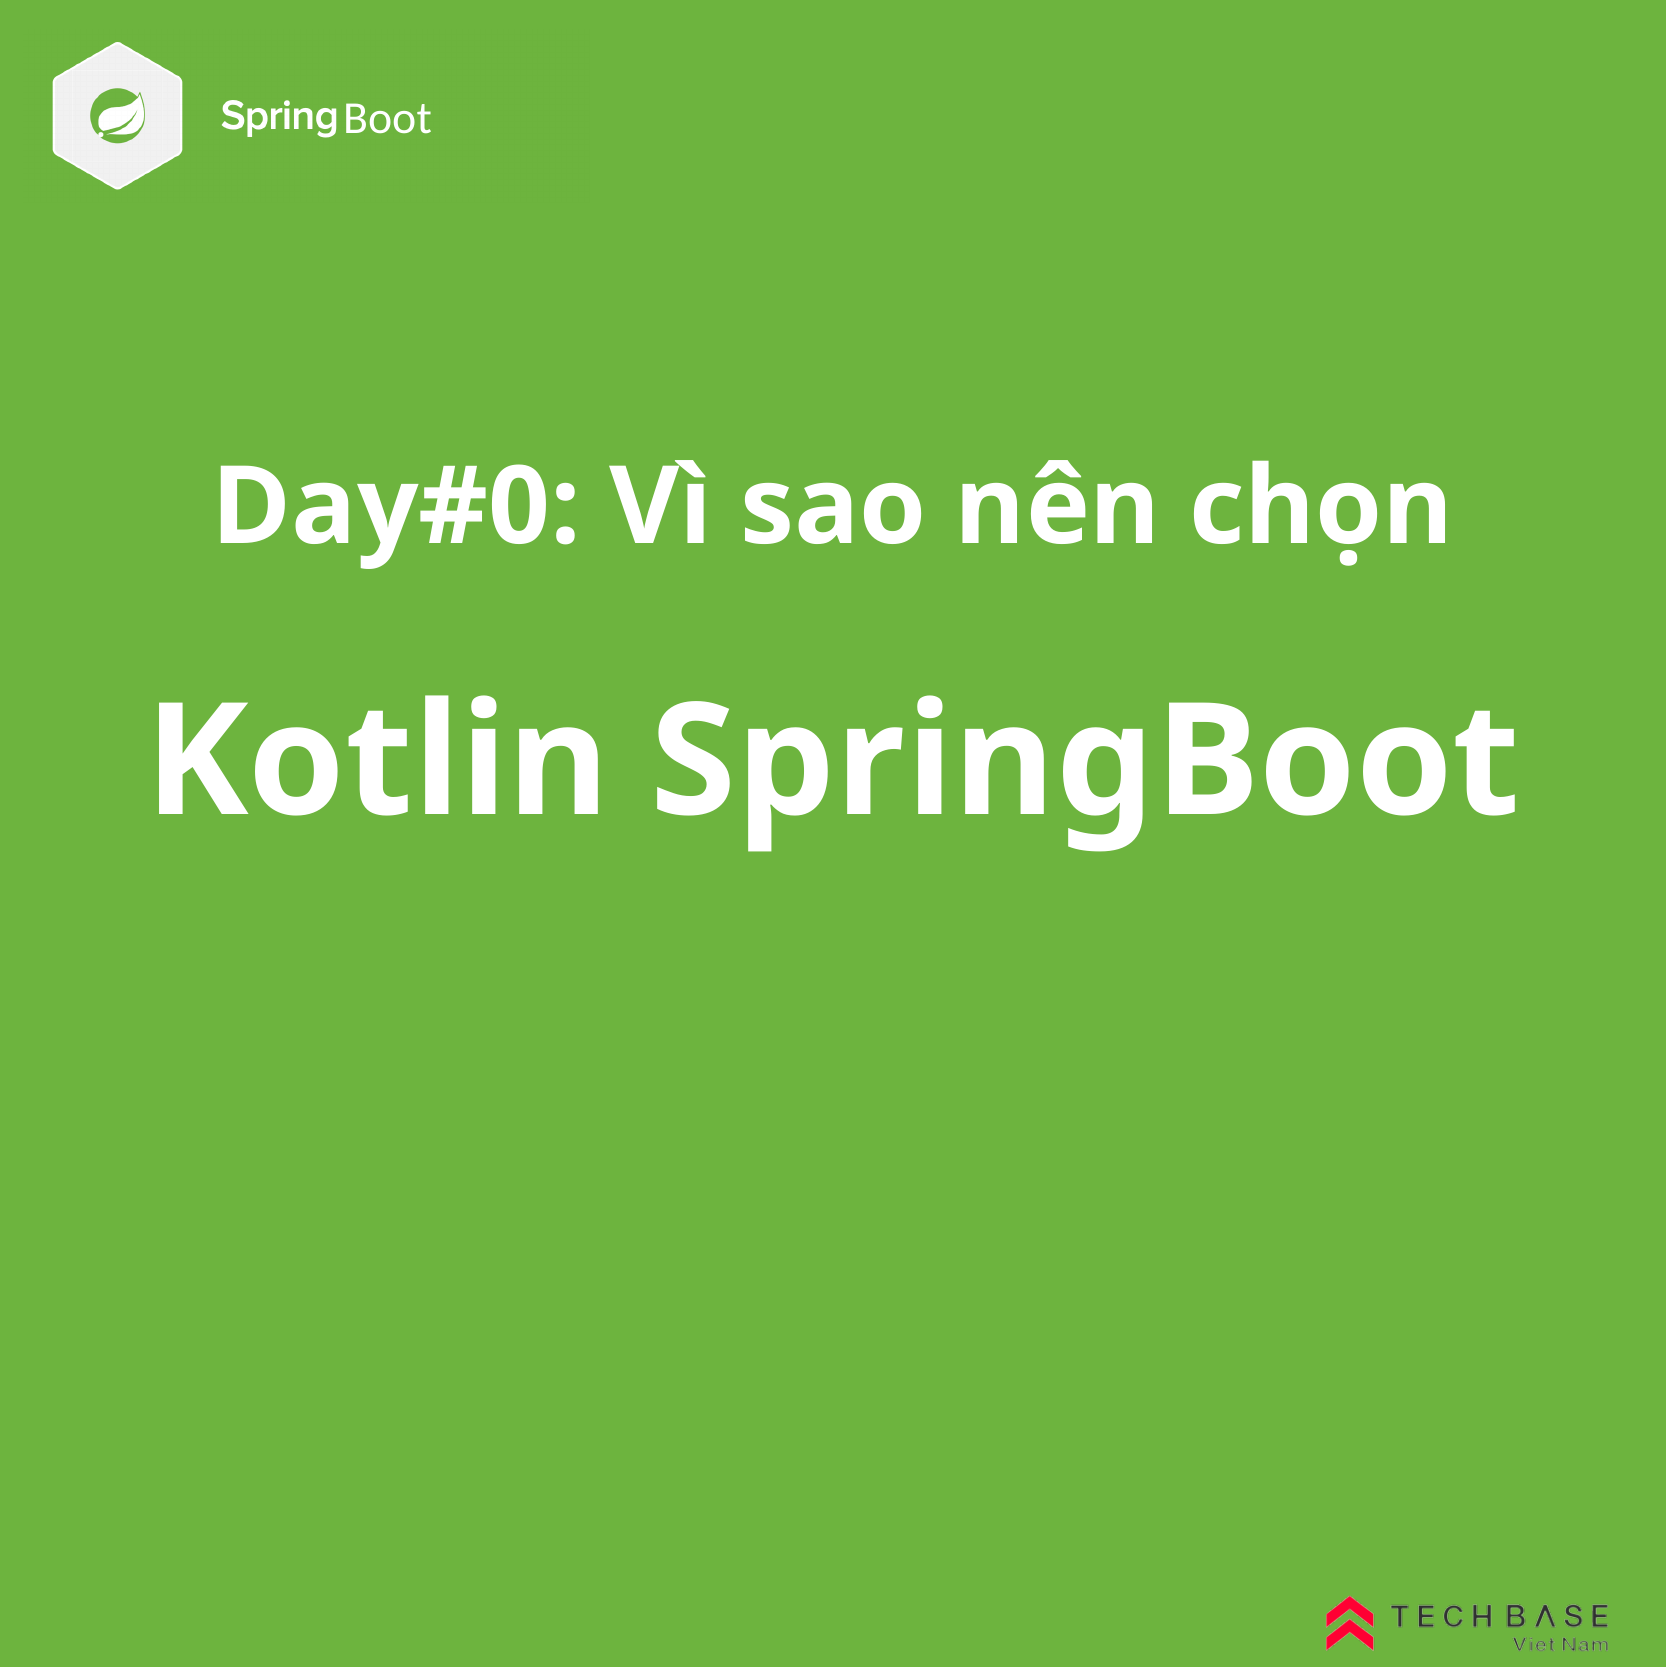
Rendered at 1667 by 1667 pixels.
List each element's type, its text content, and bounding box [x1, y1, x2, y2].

picture [1322, 1589, 1613, 1659]
title Day#0: Vì sao nên chọn Kotlin SpringBoot [124, 272, 1542, 853]
picture [23, 29, 590, 203]
